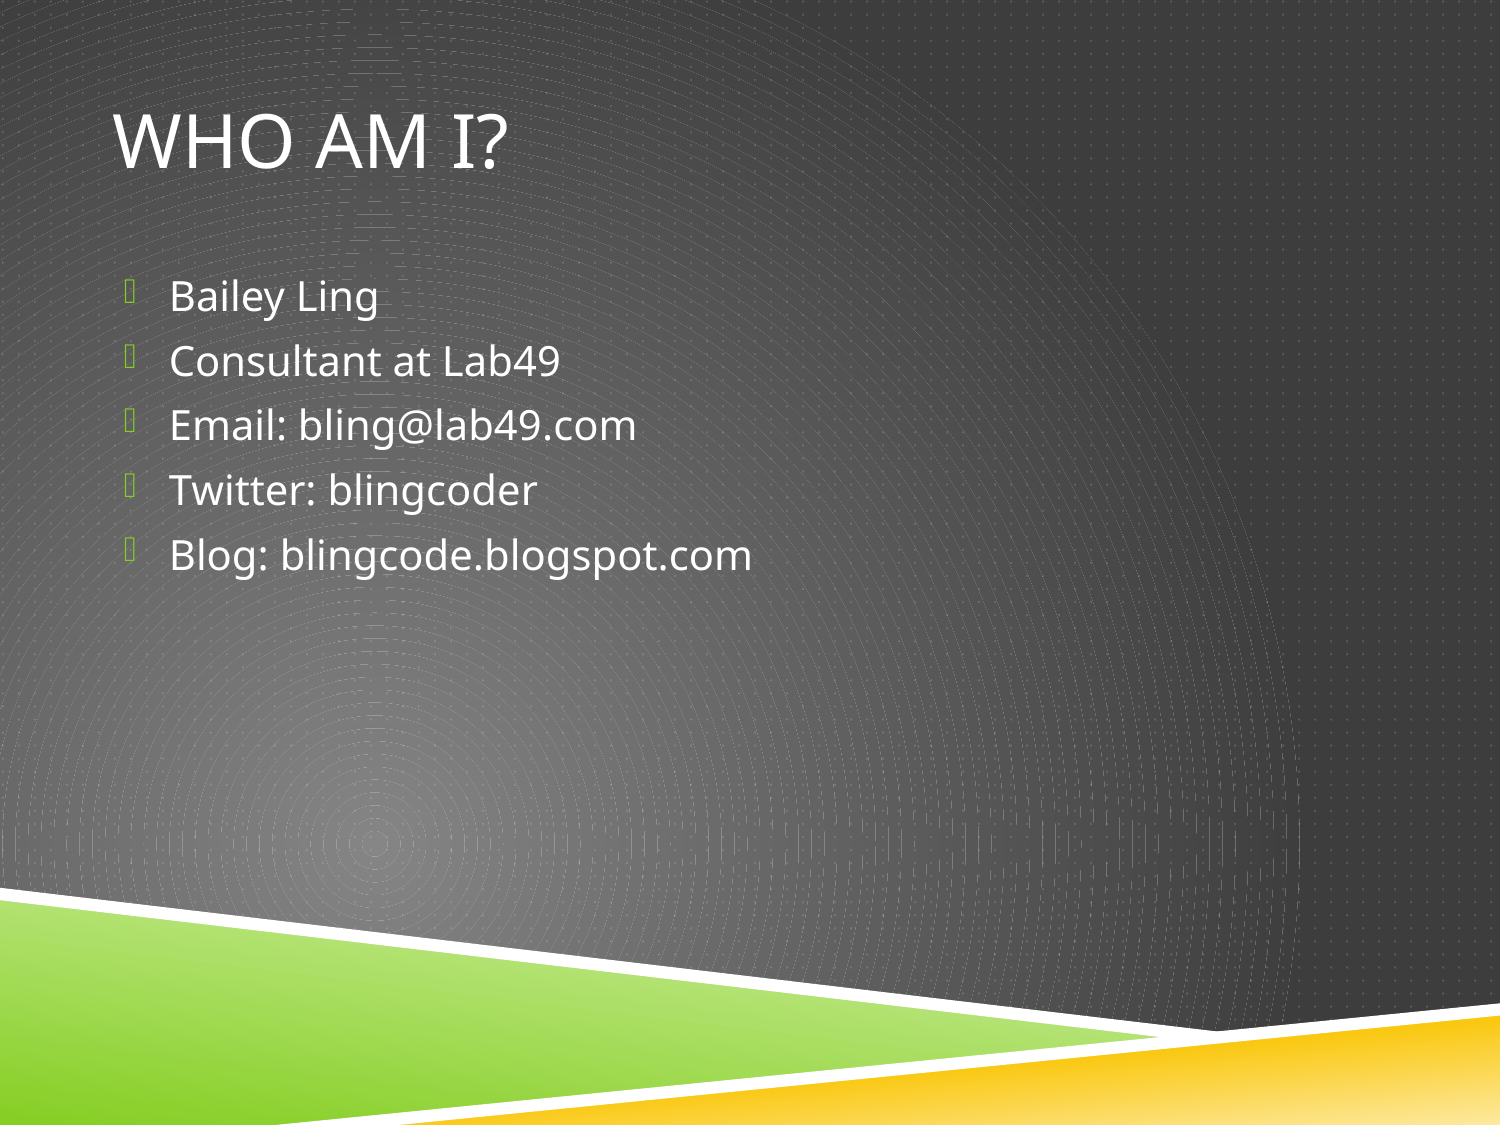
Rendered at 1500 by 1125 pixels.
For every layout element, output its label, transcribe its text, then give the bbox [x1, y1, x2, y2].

title Who am i? [112, 45, 1388, 233]
list Bailey Ling Consultant at Lab49 Email: bling@lab49.com Twitter: blingcoder Blog: blingcode.blogspot.com [112, 262, 1388, 875]
